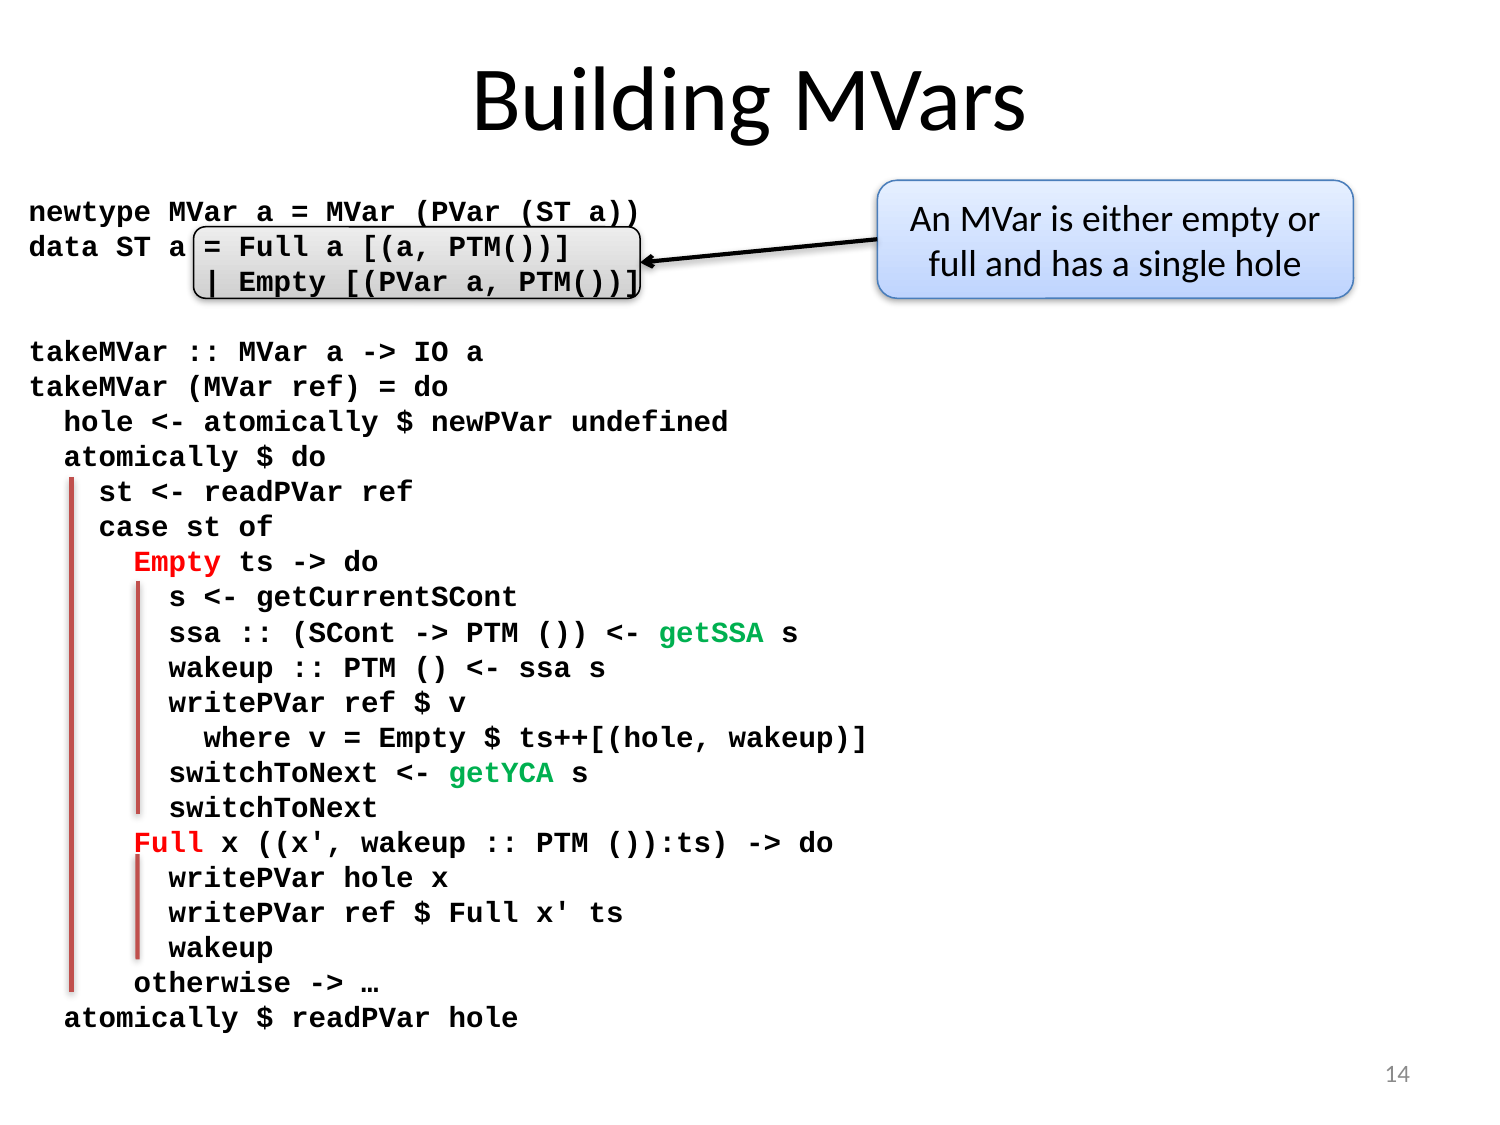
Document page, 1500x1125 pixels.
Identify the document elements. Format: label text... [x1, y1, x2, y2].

title Building MVars [75, 0, 1425, 188]
slide_number 14 [1074, 1042, 1425, 1103]
text_box An MVar is either empty or full and has a single hole [878, 179, 1355, 300]
list newtype MVar a = MVar (PVar (ST a)) data ST a = Full a [(a, PTM())] | Empty [(PVar a, PTM())] takeMVar :: MVar a -> IO a takeMVar (MVar ref) = do hole <- atomically $ newPVar undefined atomically $ do st <- readPVar ref case st of Empty ts -> do s <- getCurrentSCont ssa :: (SCont -> PTM ()) <- getSSA s wakeup :: PTM () <- ssa s writePVar ref $ v where v = Empty $ ts++[(hole, wakeup)] switchToNext <- getYCA s switchToNext Full x ((x', wakeup :: PTM ()):ts) -> do writePVar hole x writePVar ref $ Full x' ts wakeup otherwise -> … atomically $ readPVar hole [28, 191, 878, 1103]
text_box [639, 238, 878, 263]
